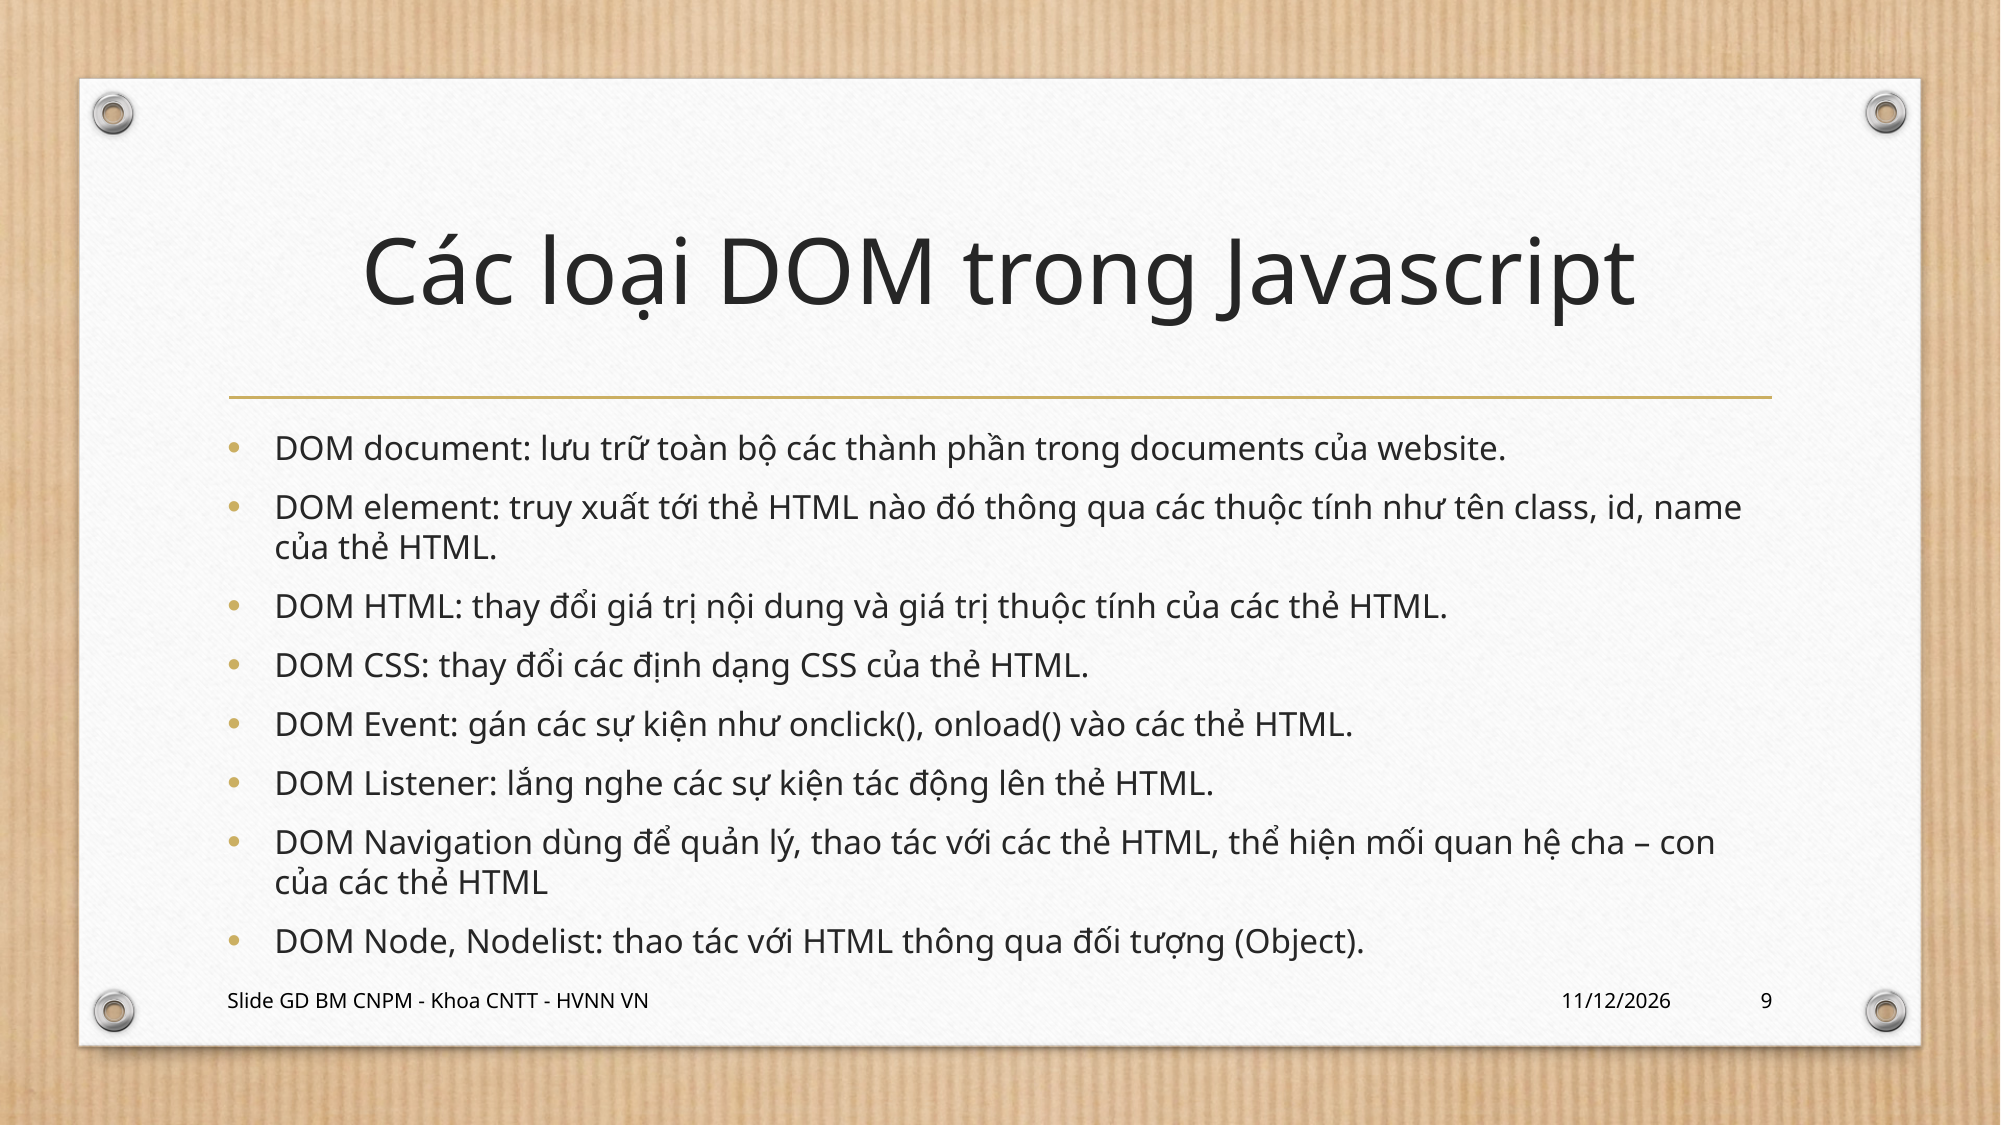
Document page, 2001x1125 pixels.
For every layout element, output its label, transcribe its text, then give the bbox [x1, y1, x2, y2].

title Các loại DOM trong Javascript [212, 161, 1788, 375]
slide_number 9 [1698, 979, 1788, 1025]
picture [0, 0, 2001, 1125]
list DOM document: lưu trữ toàn bộ các thành phần trong documents của website. DOM element: truy xuất tới thẻ HTML nào đó thông qua các thuộc tính như tên class, id, name của thẻ HTML. DOM HTML: thay đổi giá trị nội dung và giá trị thuộc tính của các thẻ HTML. DOM CSS: thay đổi các định dạng CSS của thẻ HTML. DOM Event: gán các sự kiện như onclick(), onload() vào các thẻ HTML. DOM Listener: lắng nghe các sự kiện tác động lên thẻ HTML. DOM Navigation dùng để quản lý, thao tác với các thẻ HTML, thể hiện mối quan hệ cha – con của các thẻ HTML DOM Node, Nodelist: thao tác với HTML thông qua đối tượng (Object). [212, 419, 1788, 964]
footer Slide GD BM CNPM - Khoa CNTT - HVNN VN [212, 979, 1411, 1025]
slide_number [1423, 979, 1686, 1025]
